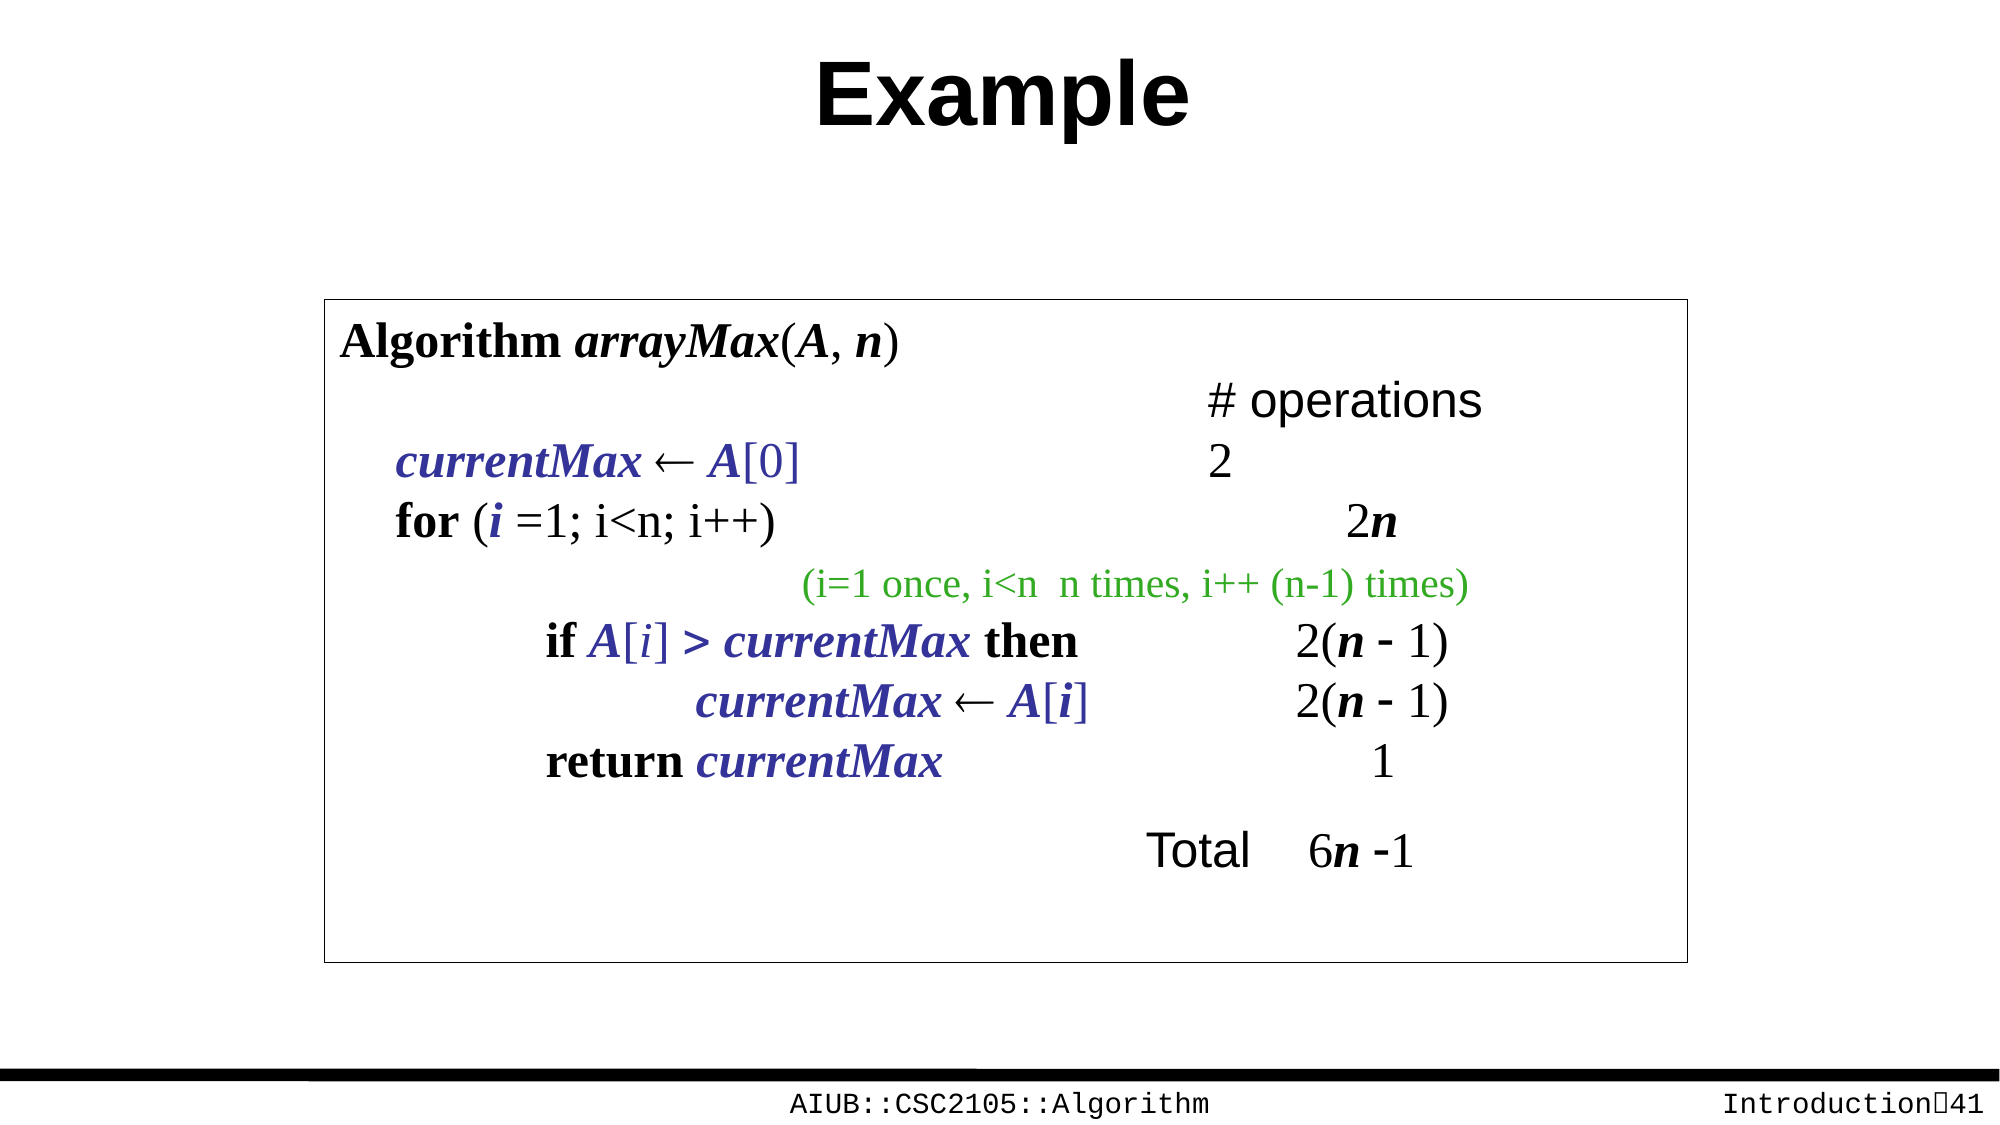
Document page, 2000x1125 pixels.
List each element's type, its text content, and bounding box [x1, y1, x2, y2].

title Example [5, 2, 2000, 176]
text_box Algorithm arrayMax(A, n) # operations currentMax  A[0] 2 for (i =1; i<n; i++) 2n (i=1 once, i<n n times, i++ (n-1) times) if A[i]  currentMax then 2(n  1) currentMax  A[i] 2(n  1) return currentMax 1 Total 6n 1 [324, 299, 1688, 963]
slide_number Introduction41 [1532, 1077, 2000, 1125]
footer AIUB::CSC2105::Algorithm [682, 1077, 1317, 1125]
